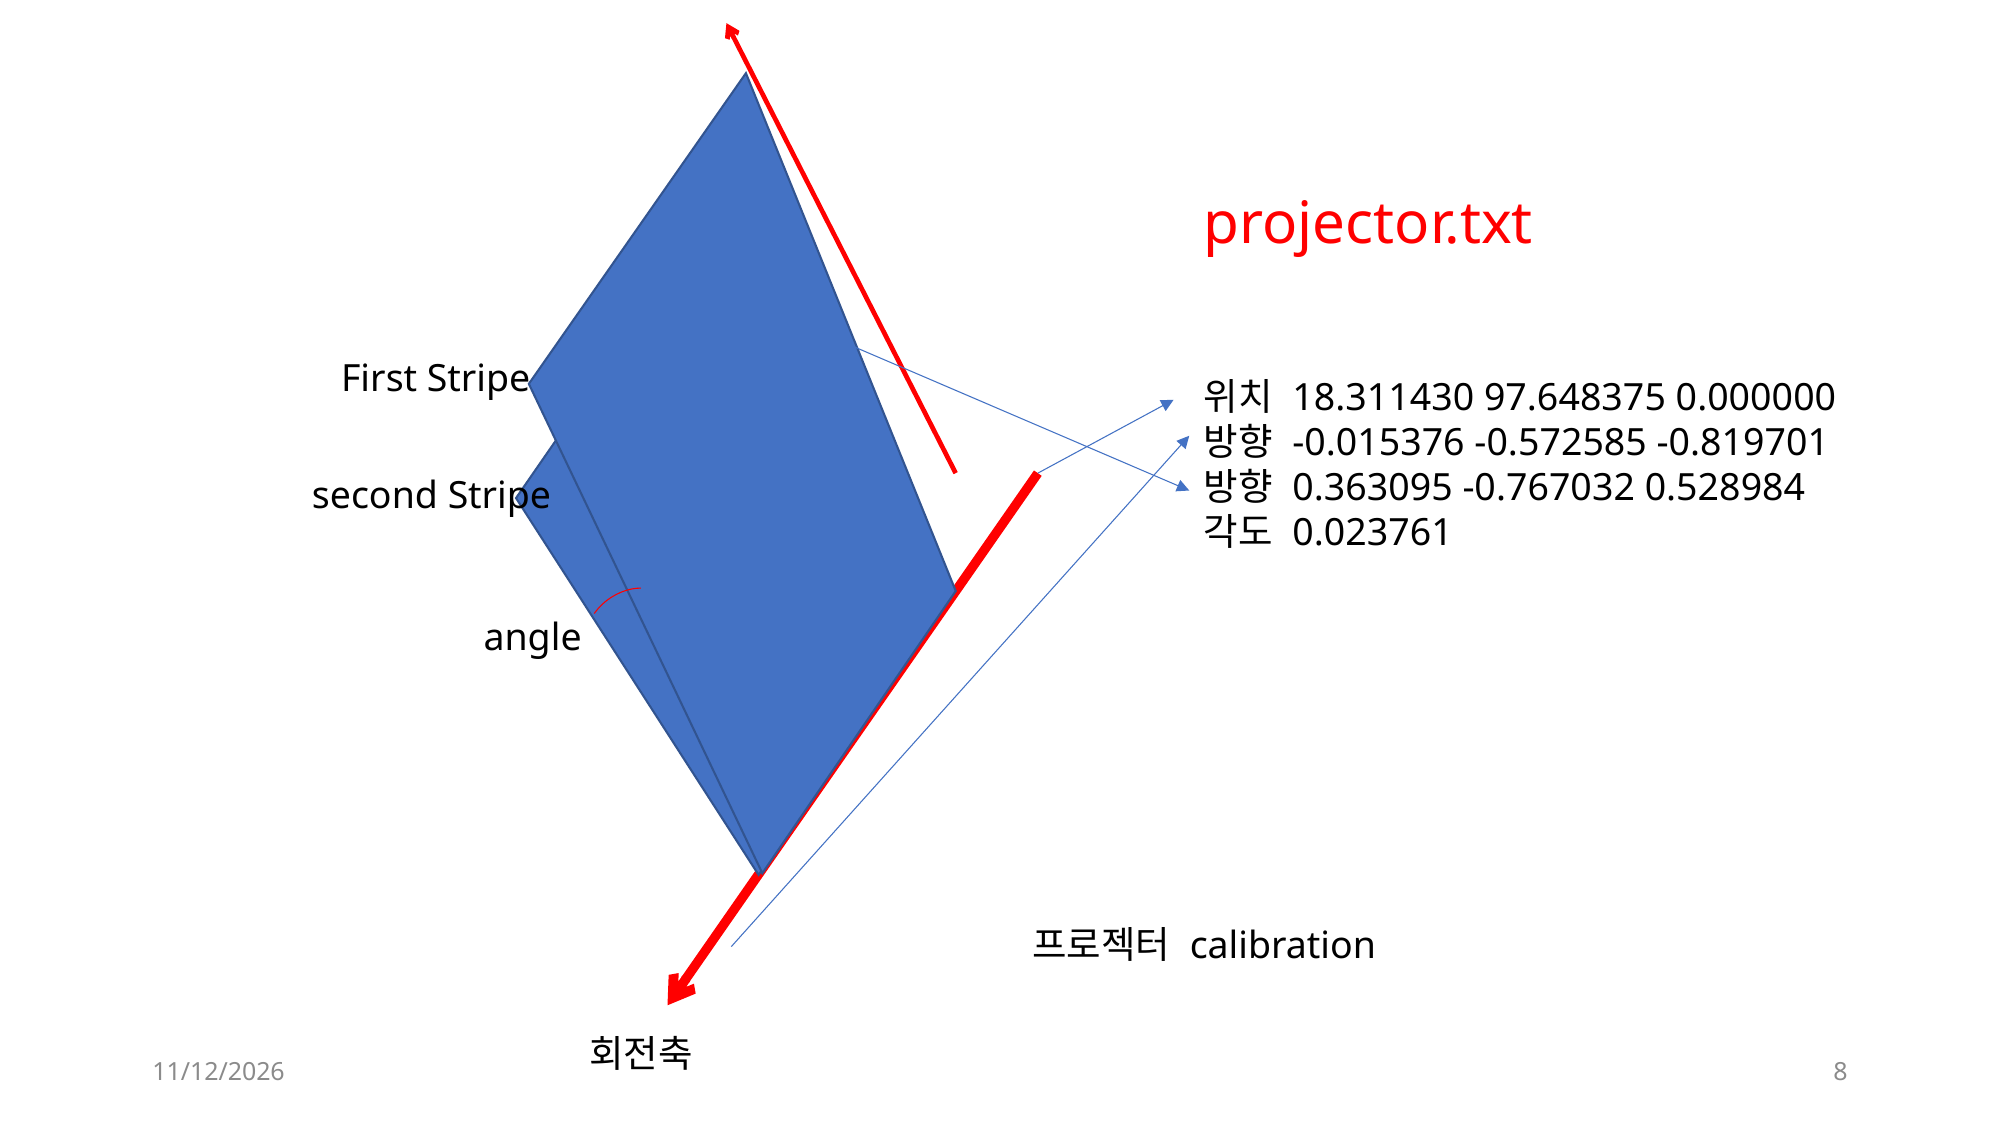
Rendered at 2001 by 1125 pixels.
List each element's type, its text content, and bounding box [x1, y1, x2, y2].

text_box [726, 23, 956, 591]
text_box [853, 346, 1190, 491]
text_box 위치 18.311430 97.648375 0.000000 방향 -0.015376 -0.572585 -0.819701 방향 0.363095 -0.767032 0.528984 각도 0.023761 [1190, 365, 2000, 561]
text_box second Stripe [297, 463, 326, 524]
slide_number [137, 1042, 588, 1103]
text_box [731, 435, 1190, 947]
text_box projector.txt [1189, 178, 1688, 263]
slide_number 8 [1412, 1042, 1863, 1103]
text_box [326, 73, 1038, 1077]
text_box 프로젝터 calibration [1038, 914, 1594, 974]
